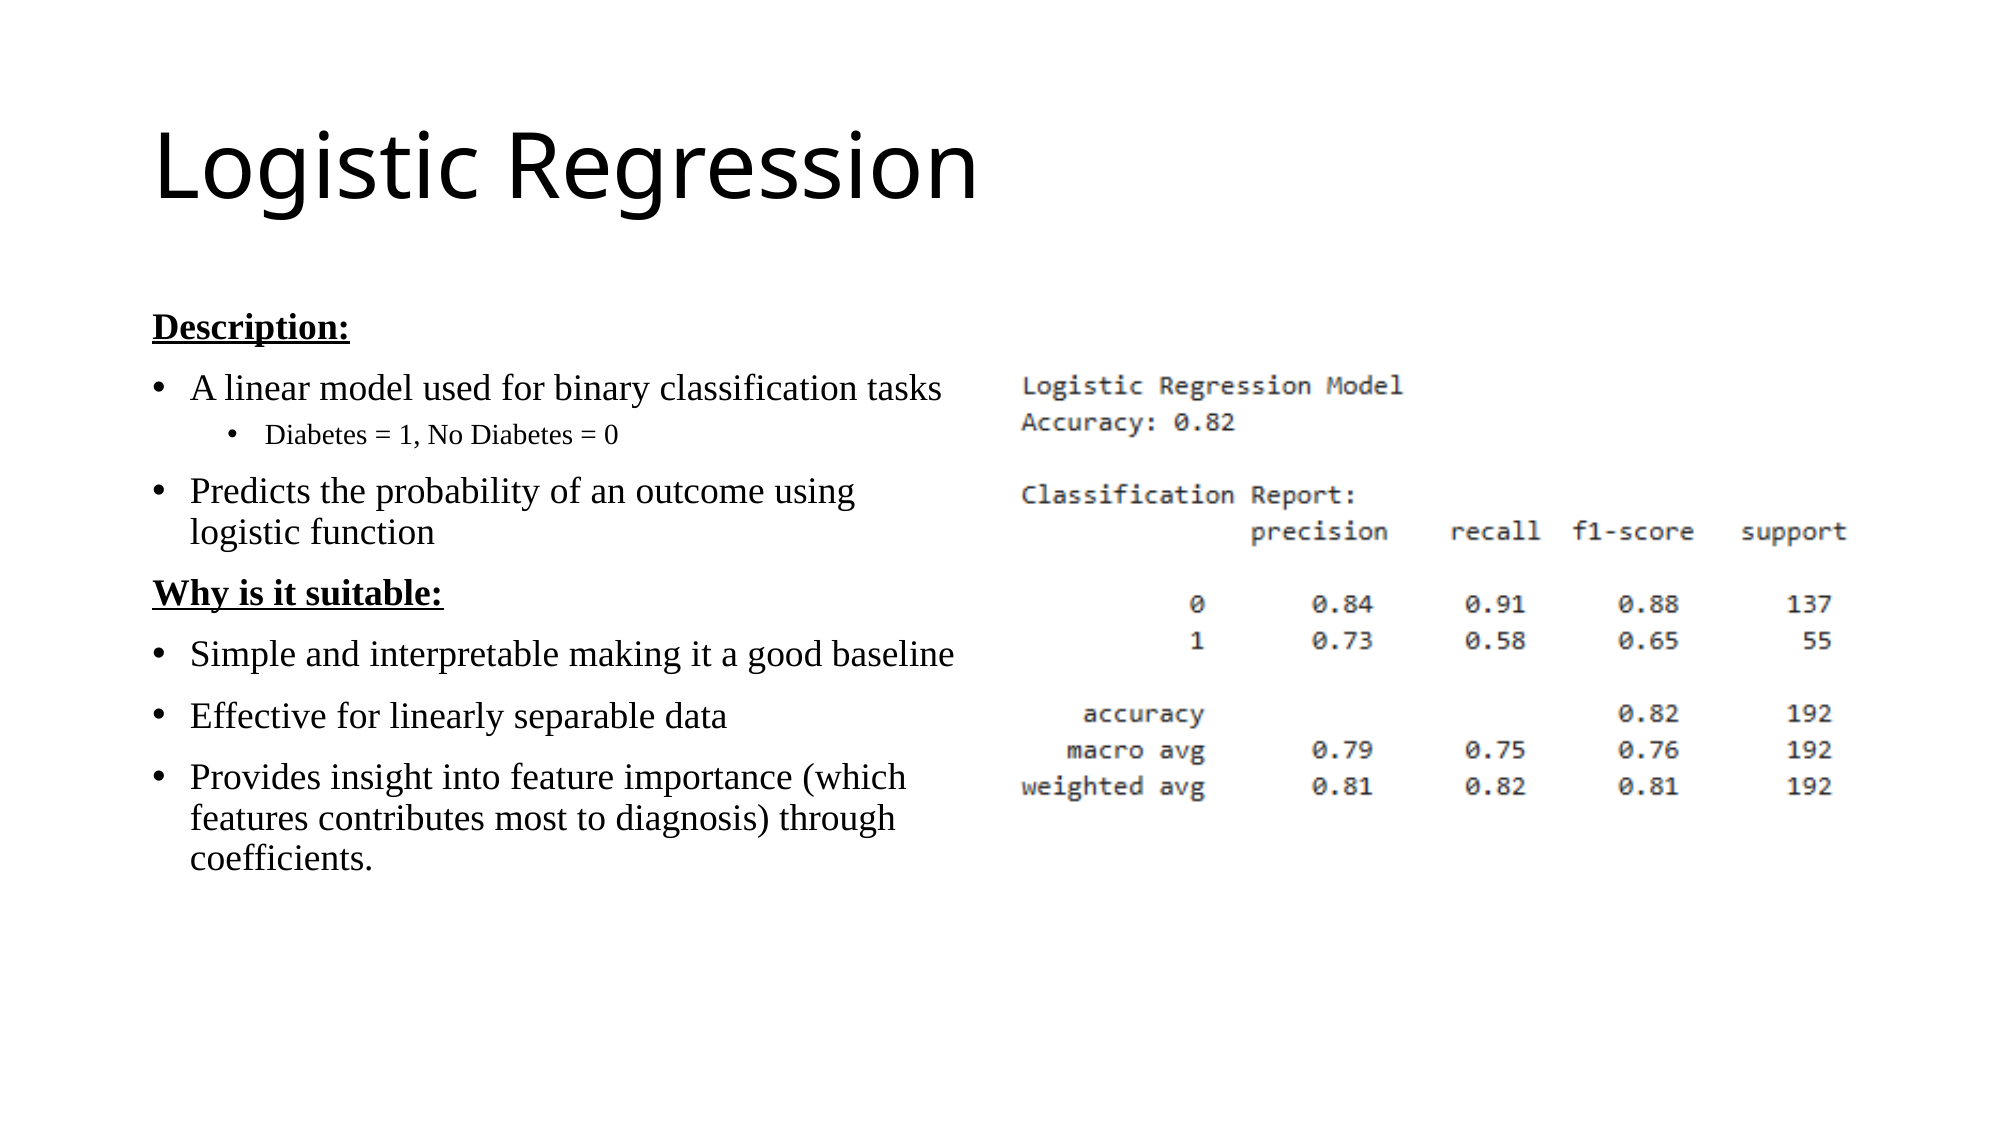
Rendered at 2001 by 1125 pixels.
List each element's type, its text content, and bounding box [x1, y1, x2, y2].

picture [1015, 368, 1863, 821]
title Logistic Regression [137, 59, 1863, 278]
list Description: A linear model used for binary classification tasks Diabetes = 1, No Diabetes = 0 Predicts the probability of an outcome using logistic function Why is it suitable: Simple and interpretable making it a good baseline Effective for linearly separable data Provides insight into feature importance (which features contributes most to diagnosis) through coefficients. [137, 299, 985, 1014]
